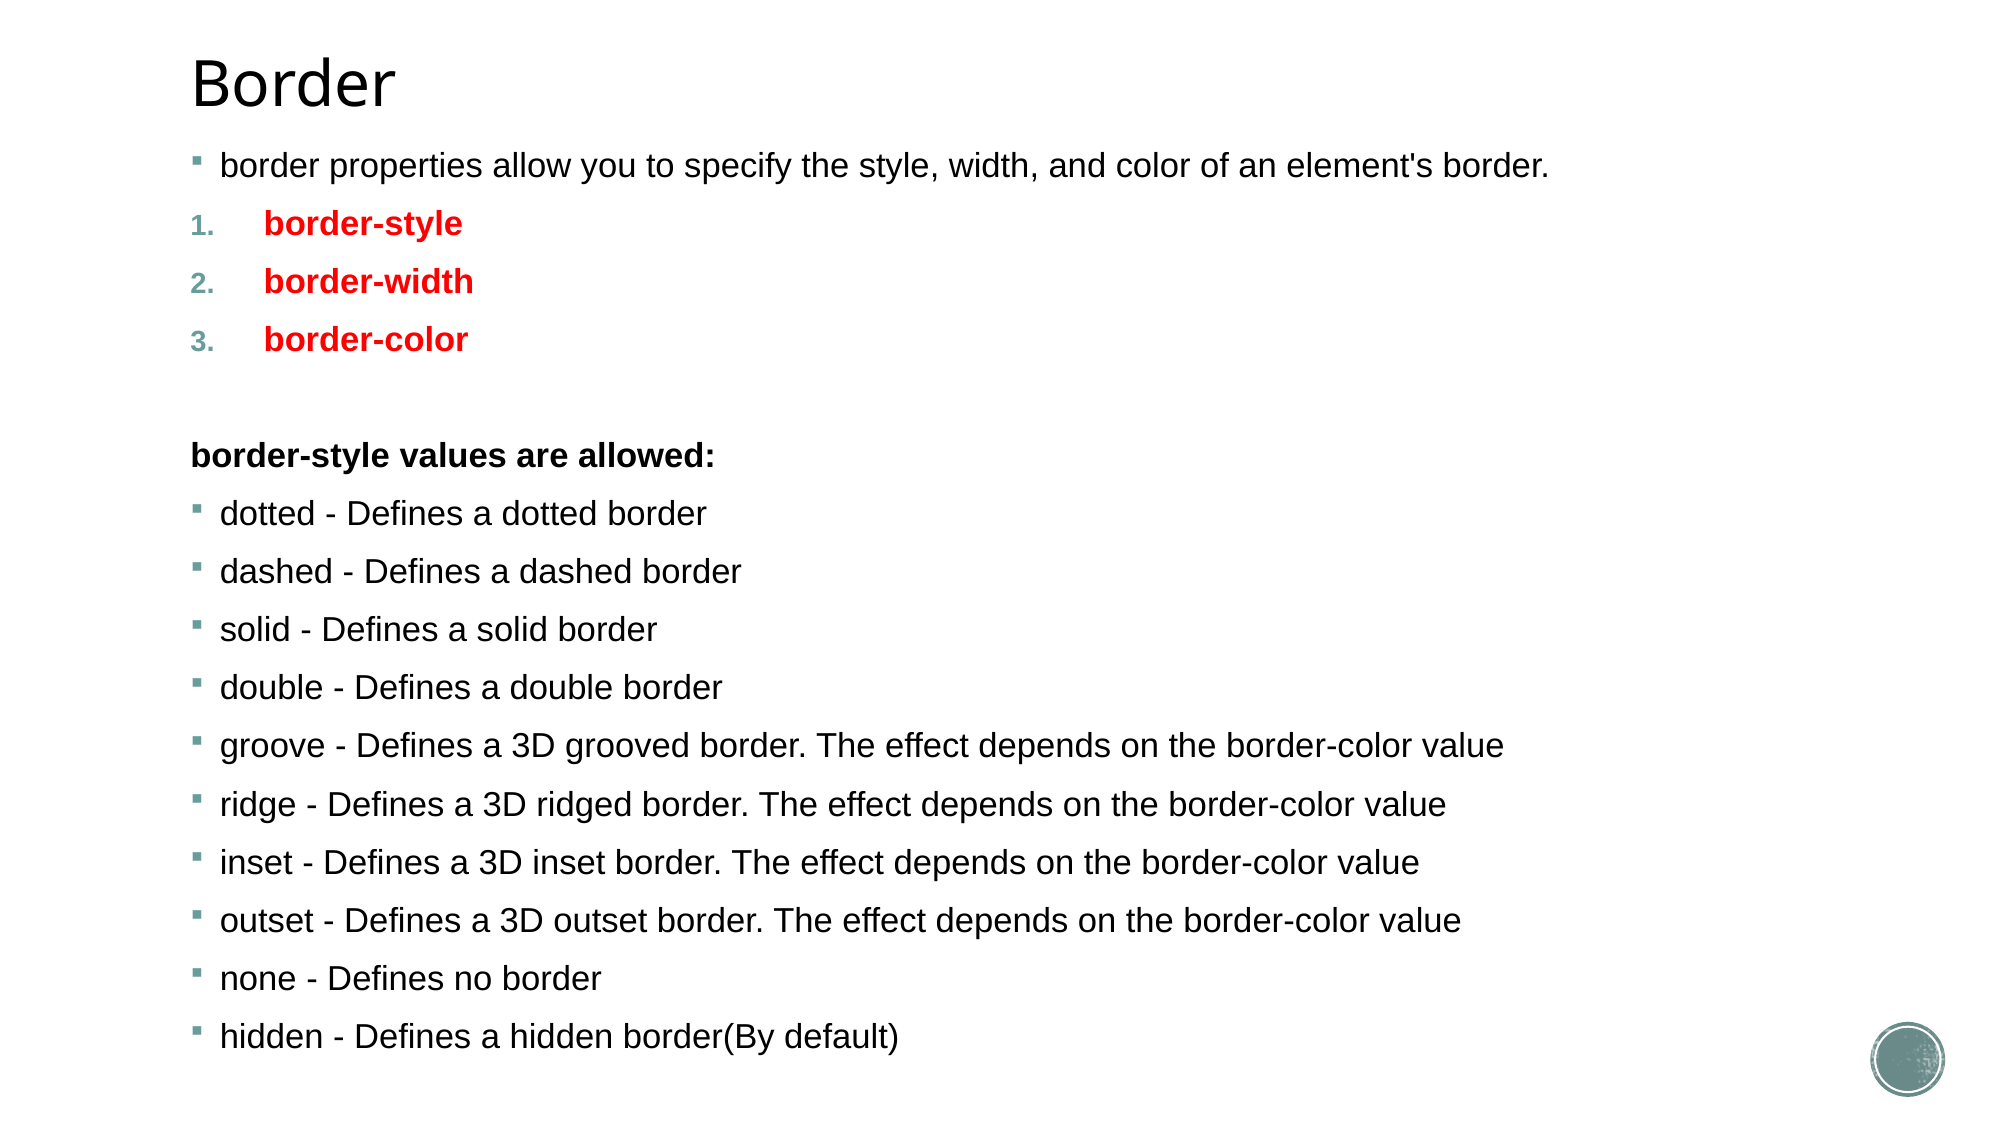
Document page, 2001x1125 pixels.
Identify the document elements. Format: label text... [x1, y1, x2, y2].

list border properties allow you to specify the style, width, and color of an element's border. border-style border-width border-color border-style values are allowed: dotted - Defines a dotted border dashed - Defines a dashed border solid - Defines a solid border double - Defines a double border groove - Defines a 3D grooved border. The effect depends on the border-color value ridge - Defines a 3D ridged border. The effect depends on the border-color value inset - Defines a 3D inset border. The effect depends on the border-color value outset - Defines a 3D outset border. The effect depends on the border-color value none - Defines no border hidden - Defines a hidden border(By default) [175, 140, 1826, 1072]
title Border [175, 43, 1826, 129]
